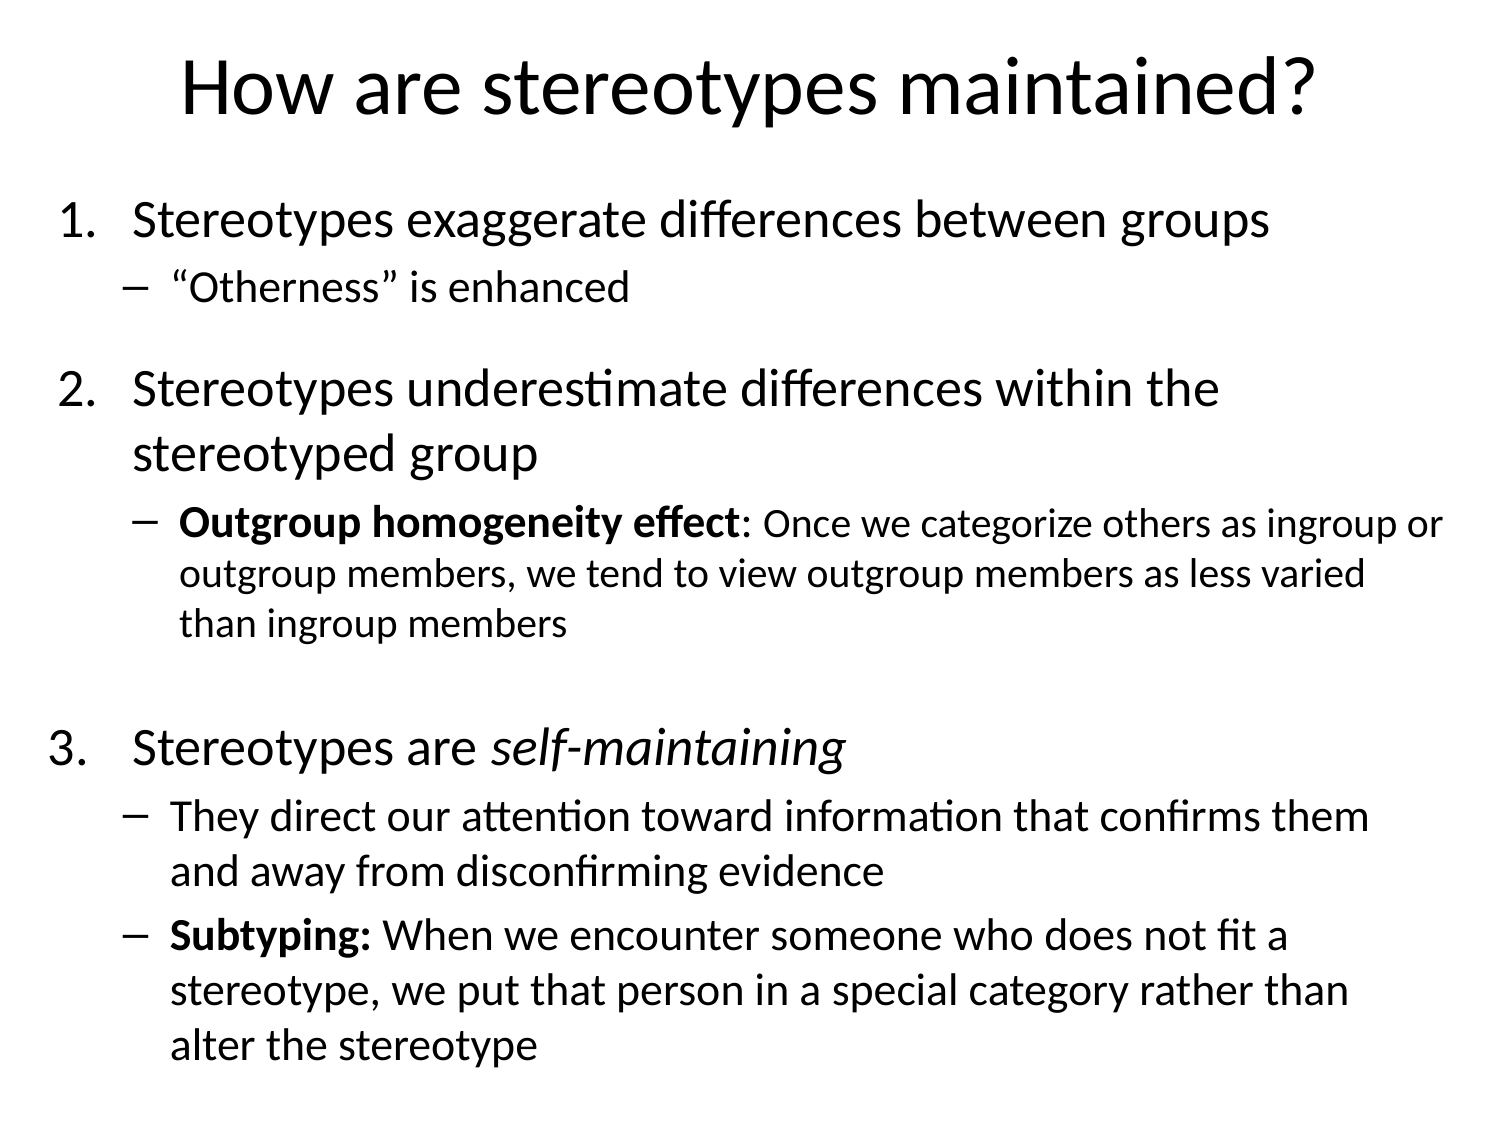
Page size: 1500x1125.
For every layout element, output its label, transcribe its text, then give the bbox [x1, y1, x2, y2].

title How are stereotypes maintained? [74, 0, 1426, 175]
list Stereotypes exaggerate differences between groups “Otherness” is enhanced Stereotypes underestimate differences within the stereotyped group Outgroup homogeneity effect: Once we categorize others as ingroup or outgroup members, we tend to view outgroup members as less varied than ingroup members Stereotypes are self-maintaining They direct our attention toward information that confirms them and away from disconfirming evidence Subtyping: When we encounter someone who does not fit a stereotype, we put that person in a special category rather than alter the stereotype [32, 175, 1461, 1125]
